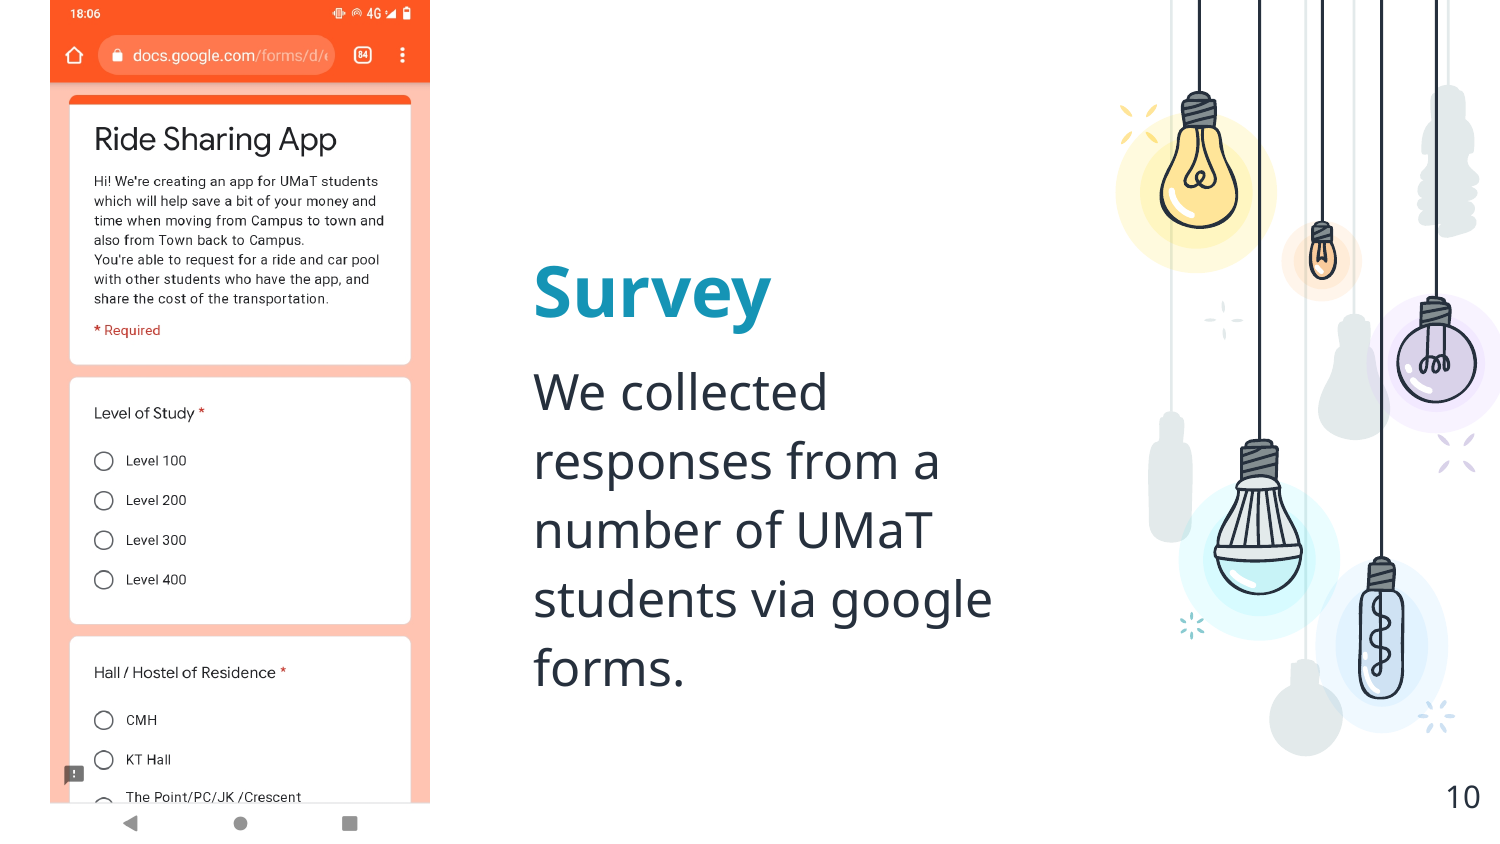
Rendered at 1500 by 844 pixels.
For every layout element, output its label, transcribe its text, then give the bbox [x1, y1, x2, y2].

slide_number 10 [1426, 766, 1482, 832]
title Survey [533, 178, 1078, 333]
picture [49, 0, 430, 844]
list We collected responses from a number of UMaT students via google forms. [533, 351, 1078, 666]
